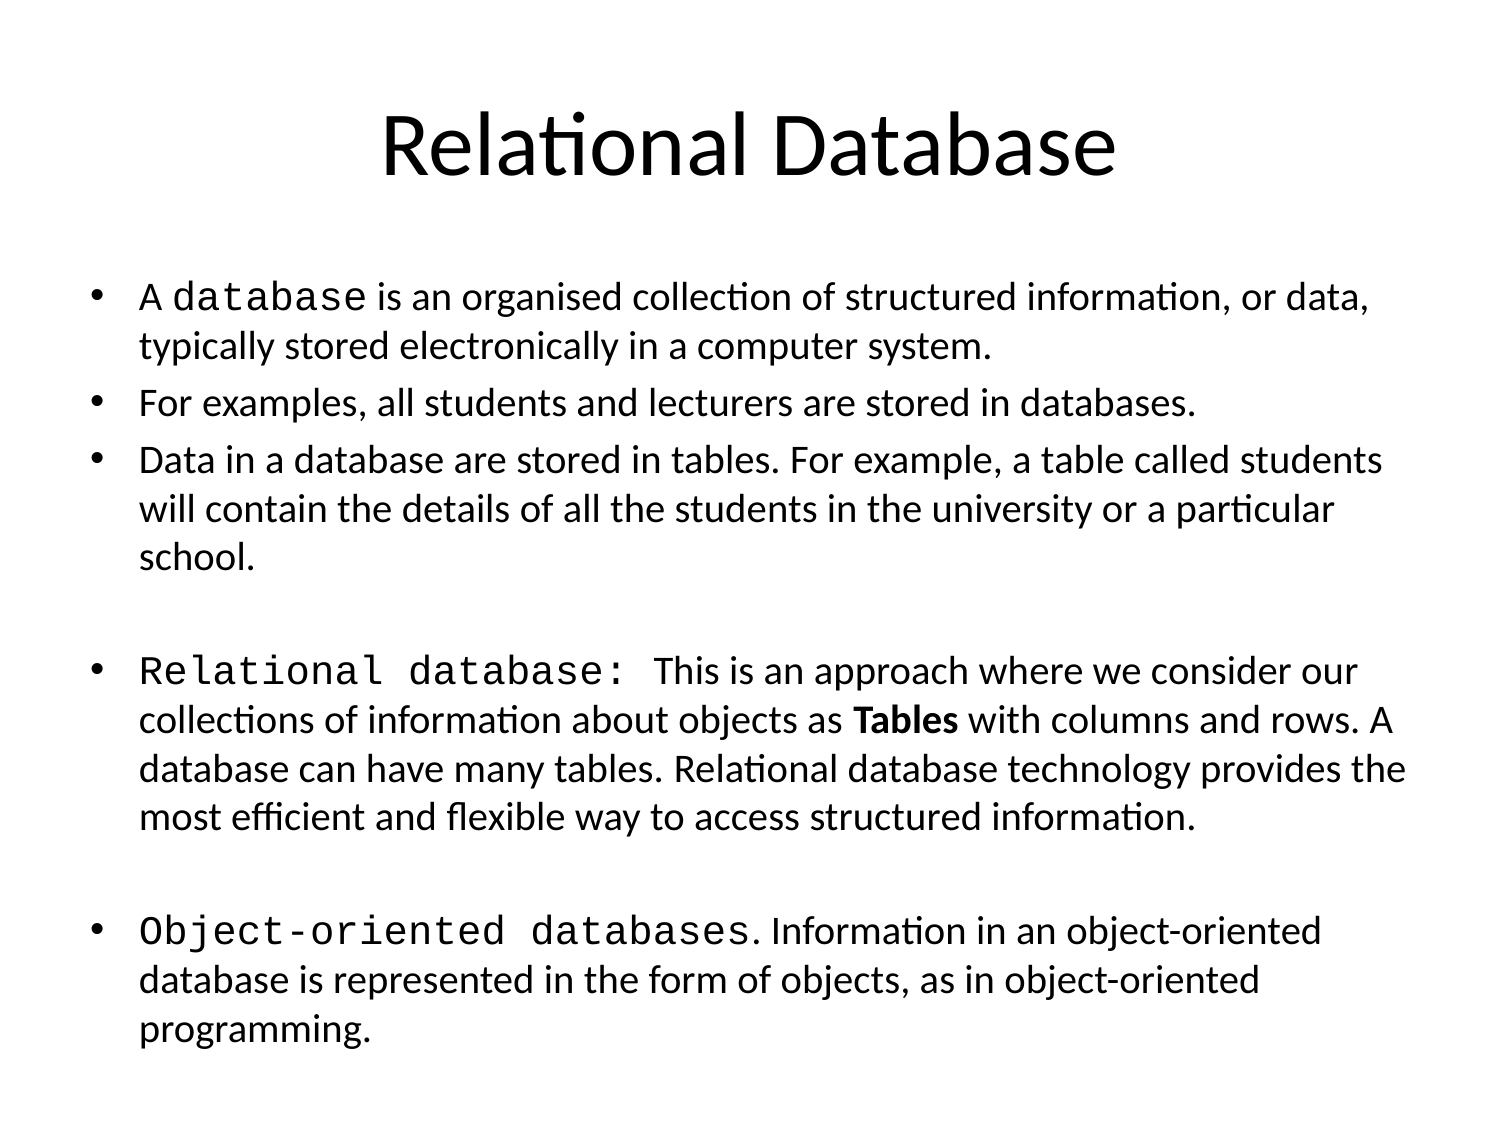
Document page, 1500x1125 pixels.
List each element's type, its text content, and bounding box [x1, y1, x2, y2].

list A database is an organised collection of structured information, or data, typically stored electronically in a computer system. For examples, all students and lecturers are stored in databases. Data in a database are stored in tables. For example, a table called students will contain the details of all the students in the university or a particular school. Relational database: This is an approach where we consider our collections of information about objects as Tables with columns and rows. A database can have many tables. Relational database technology provides the most efficient and flexible way to access structured information. Object-oriented databases. Information in an object-oriented database is represented in the form of objects, as in object-oriented programming. [75, 262, 1447, 1071]
title Relational Database [75, 45, 1425, 233]
